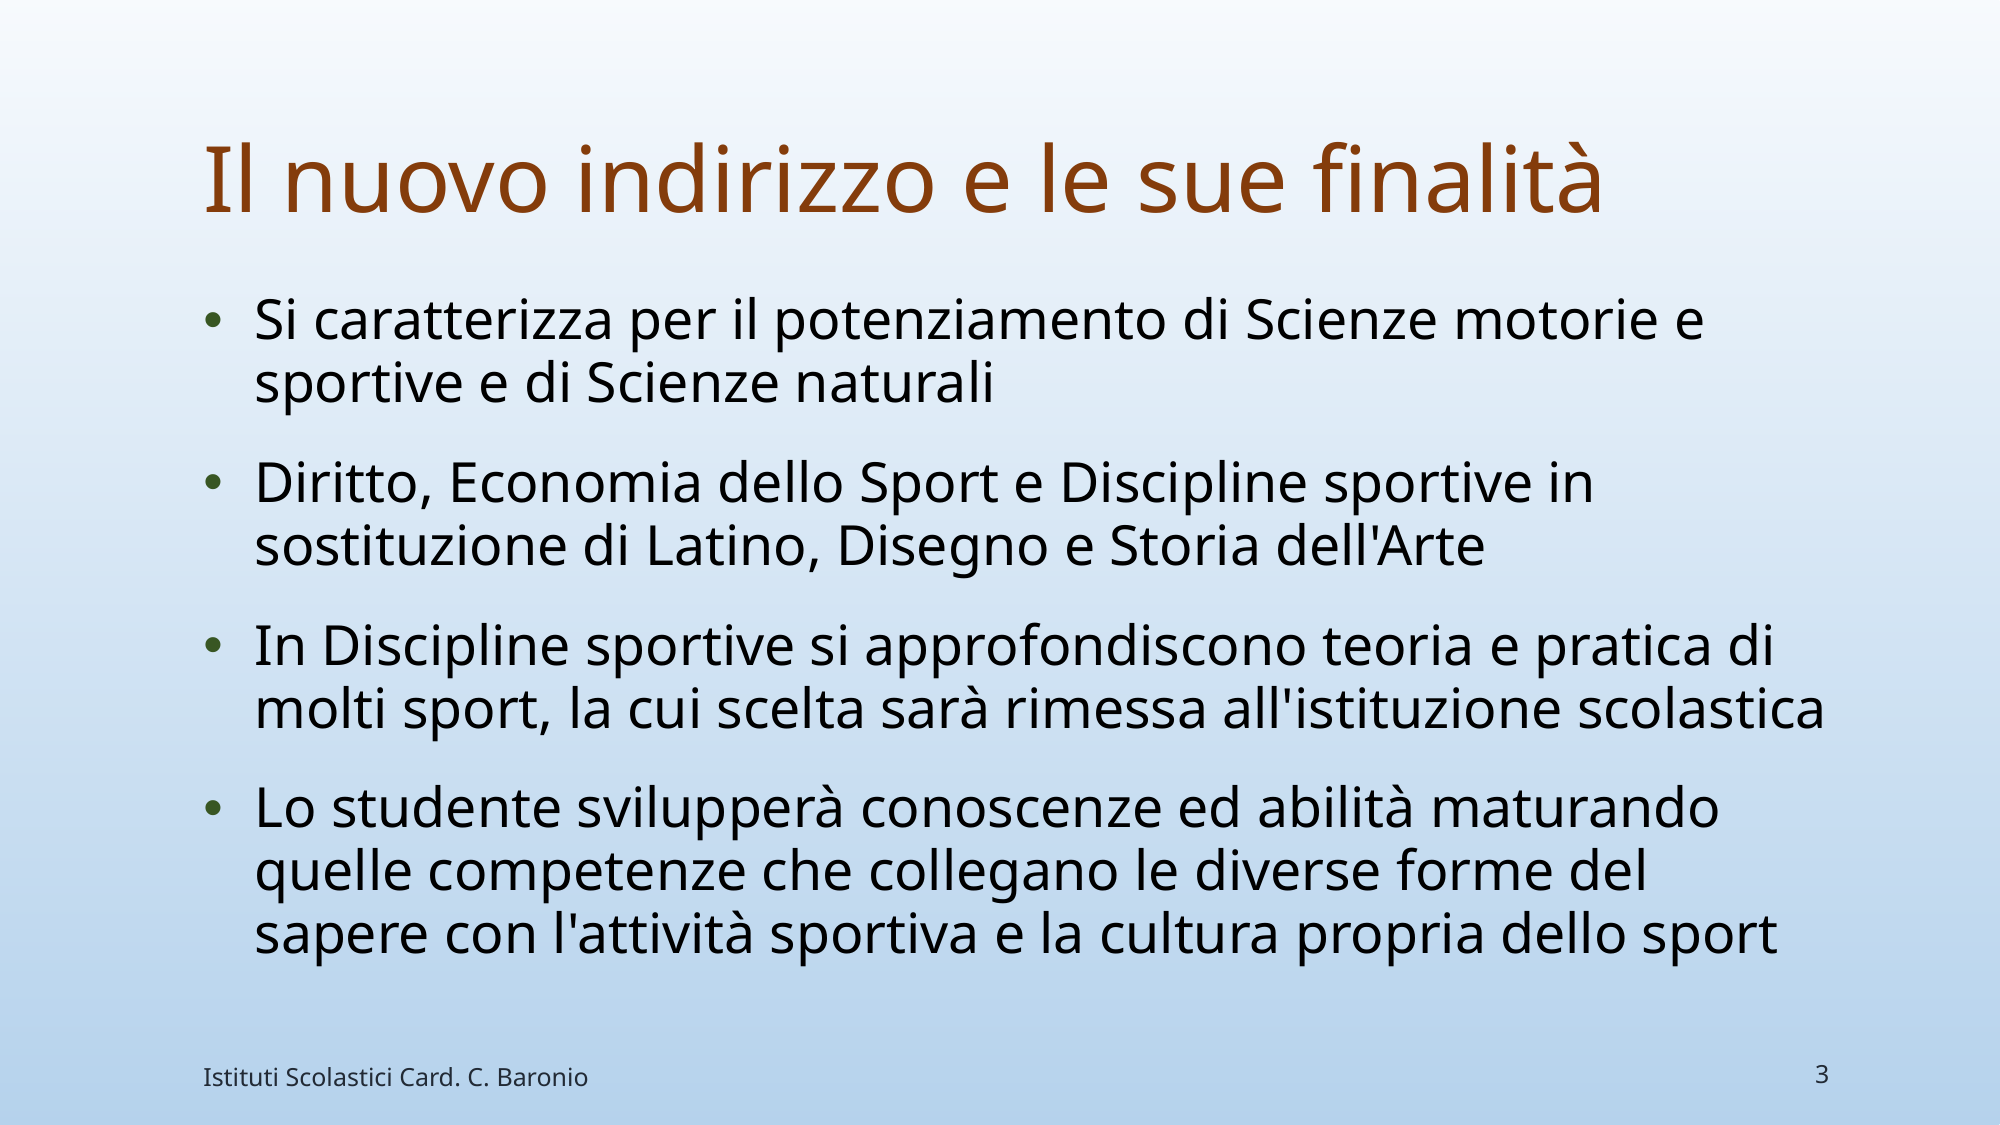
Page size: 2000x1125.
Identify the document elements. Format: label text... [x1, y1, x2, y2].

list Si caratterizza per il potenziamento di Scienze motorie e sportive e di Scienze naturali Diritto, Economia dello Sport e Discipline sportive in sostituzione di Latino, Disegno e Storia dell'Arte In Discipline sportive si approfondiscono teoria e pratica di molti sport, la cui scelta sarà rimessa all'istituzione scolastica Lo studente svilupperà conoscenze ed abilità maturando quelle competenze che collegano le diverse forme del sapere con l'attività sportiva e la cultura propria dello sport [183, 279, 1850, 1013]
footer Istituti Scolastici Card. C. Baronio [183, 1048, 1204, 1102]
title Il nuovo indirizzo e le sue finalità [183, 12, 1850, 242]
slide_number 3 [1667, 1050, 1850, 1103]
